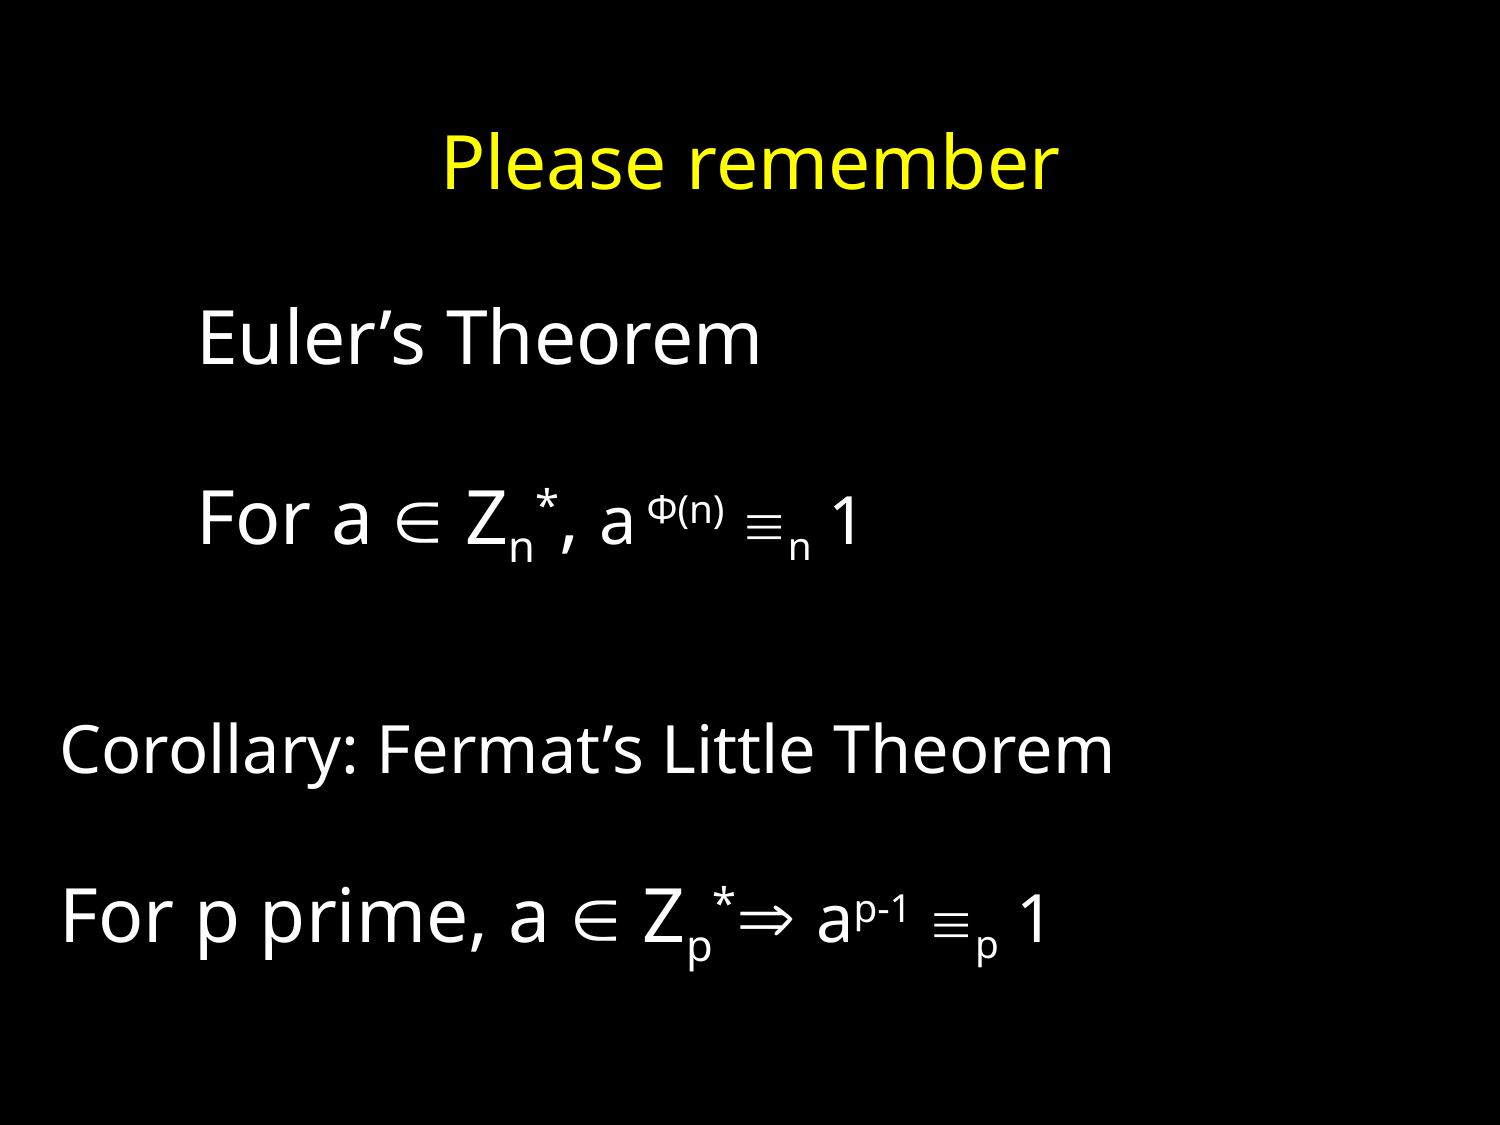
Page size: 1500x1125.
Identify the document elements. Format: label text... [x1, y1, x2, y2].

text_box Euler’s Theorem For a  Zn*, a Φ(n) n 1 [181, 281, 1320, 579]
text_box Corollary: Fermat’s Little Theorem For p prime, a  Zp* ap-1 p 1 [44, 699, 1453, 977]
text_box Please remember [425, 107, 1076, 213]
